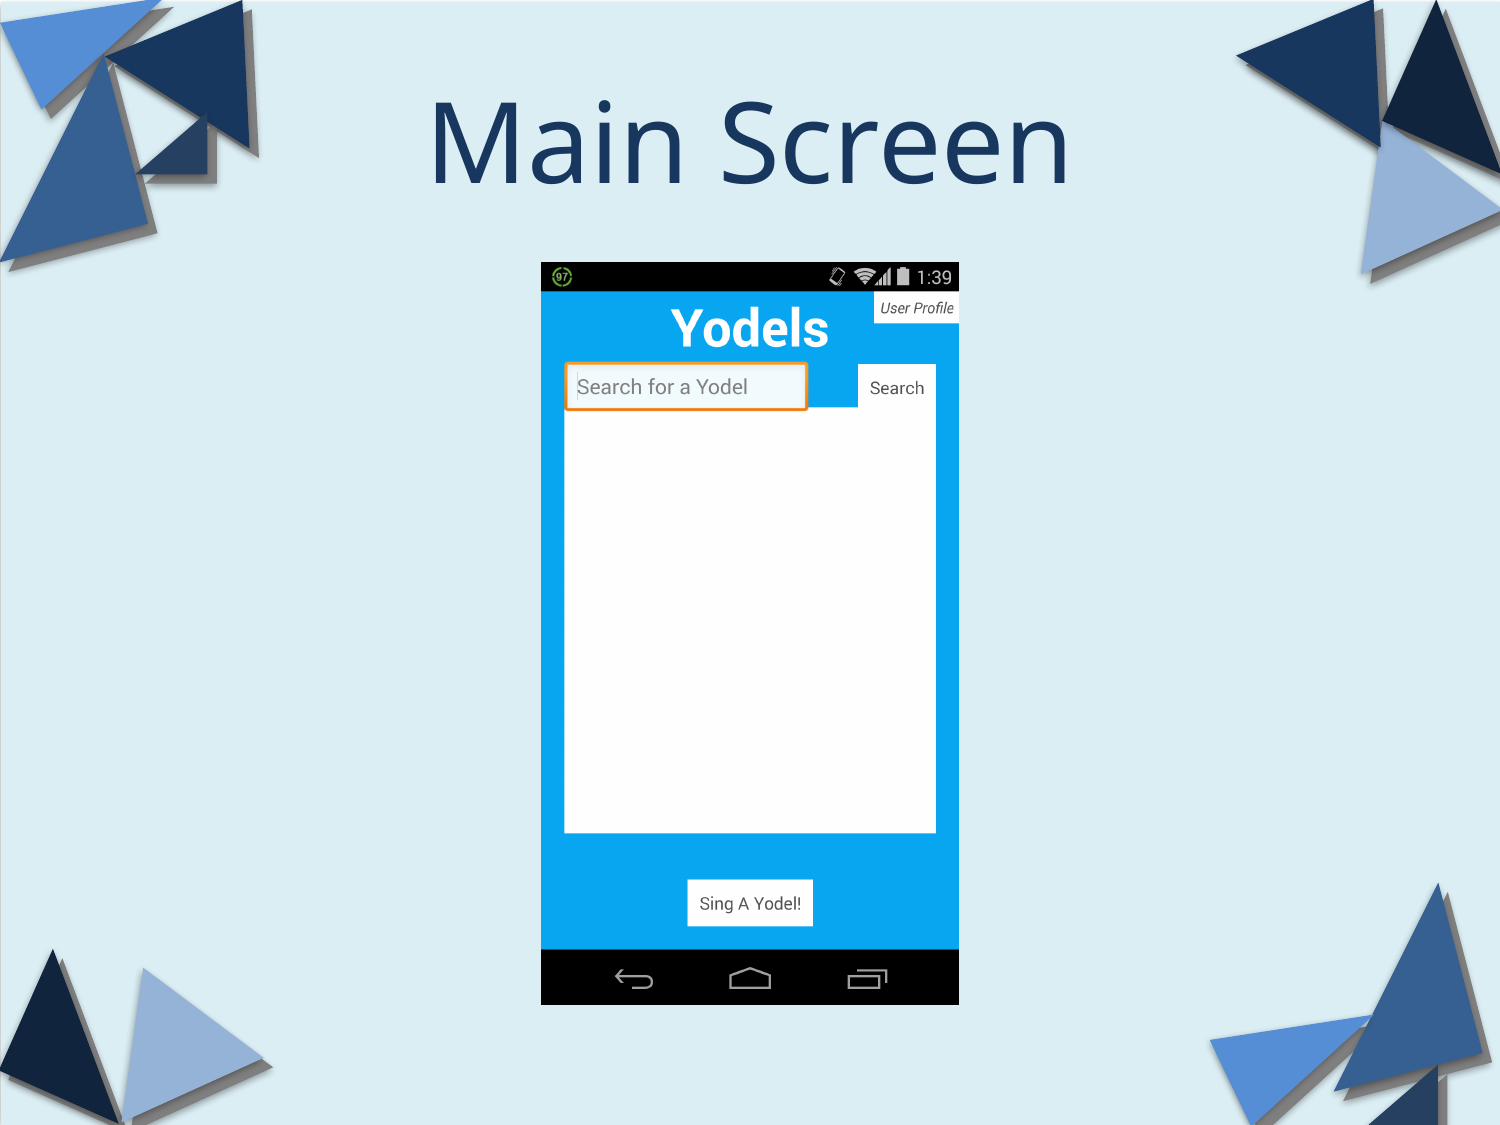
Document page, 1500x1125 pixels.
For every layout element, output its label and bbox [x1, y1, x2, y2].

list [74, 262, 1426, 1006]
text_box [0, 0, 1500, 1125]
